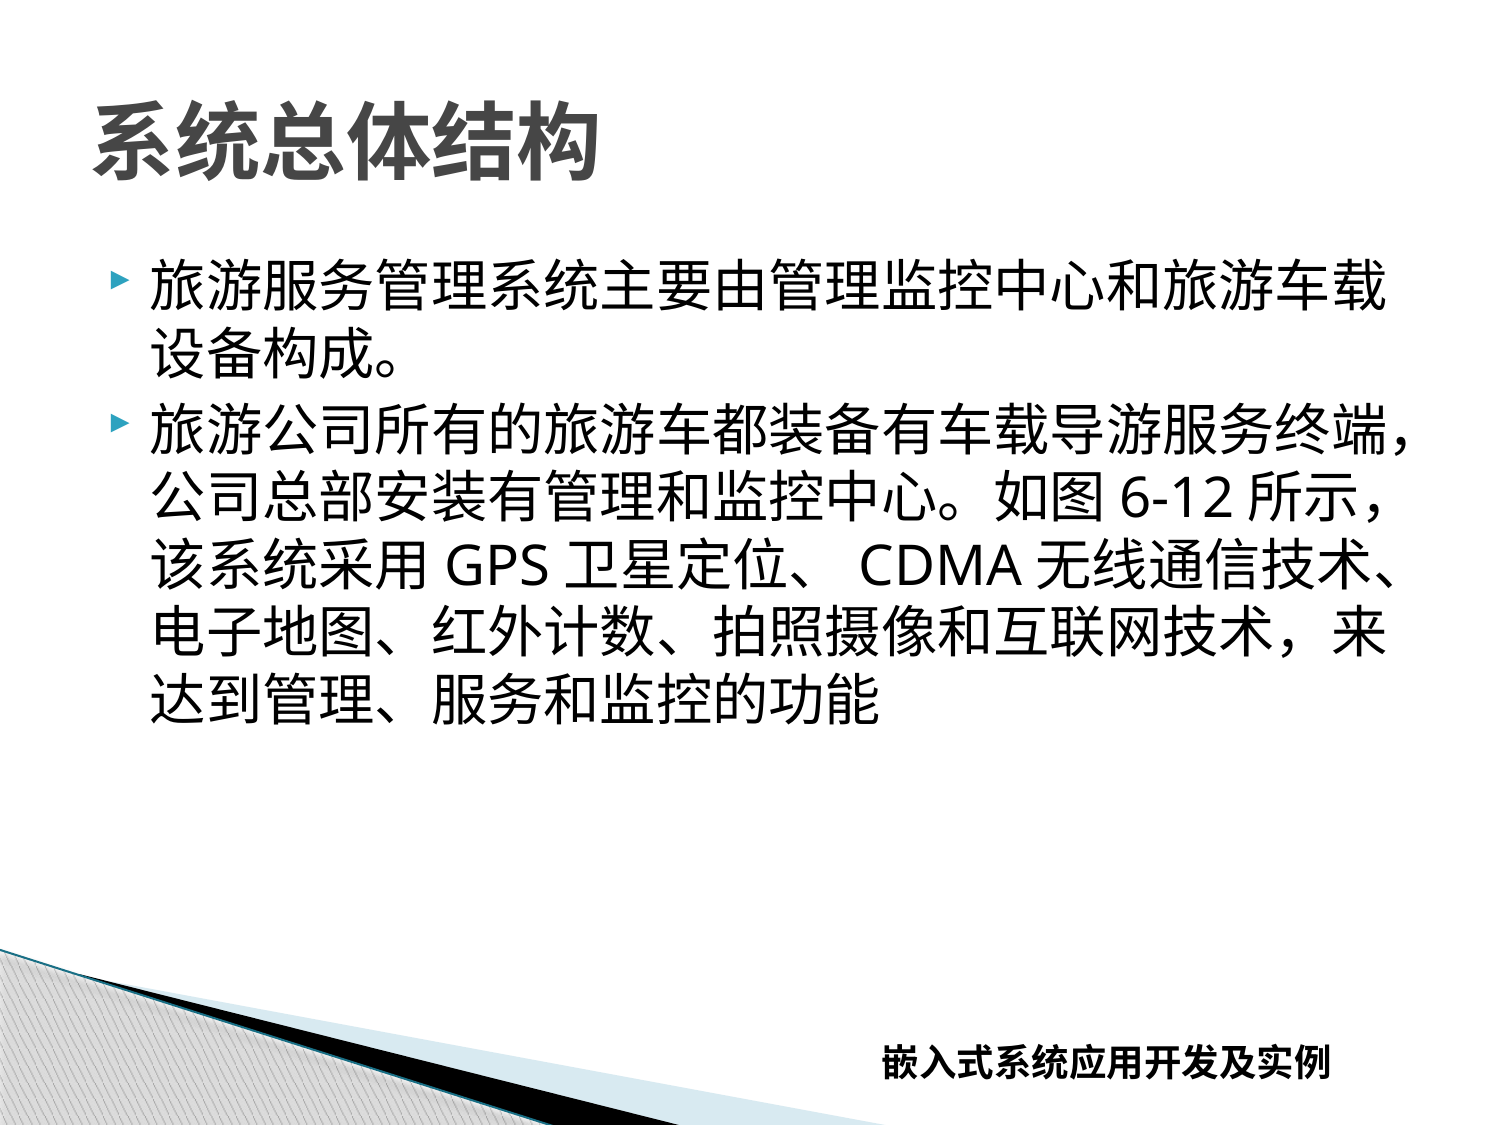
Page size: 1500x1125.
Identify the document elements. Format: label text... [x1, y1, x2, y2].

list 旅游服务管理系统主要由管理监控中心和旅游车载设备构成。 旅游公司所有的旅游车都装备有车载导游服务终端，公司总部安装有管理和监控中心。如图6-12所示，该系统采用GPS卫星定位、CDMA无线通信技术、电子地图、红外计数、拍照摄像和互联网技术，来达到管理、服务和监控的功能 [75, 243, 1425, 986]
text_box 嵌入式系统应用开发及实例 [867, 1031, 1430, 1091]
title 系统总体结构 [75, 45, 1425, 233]
